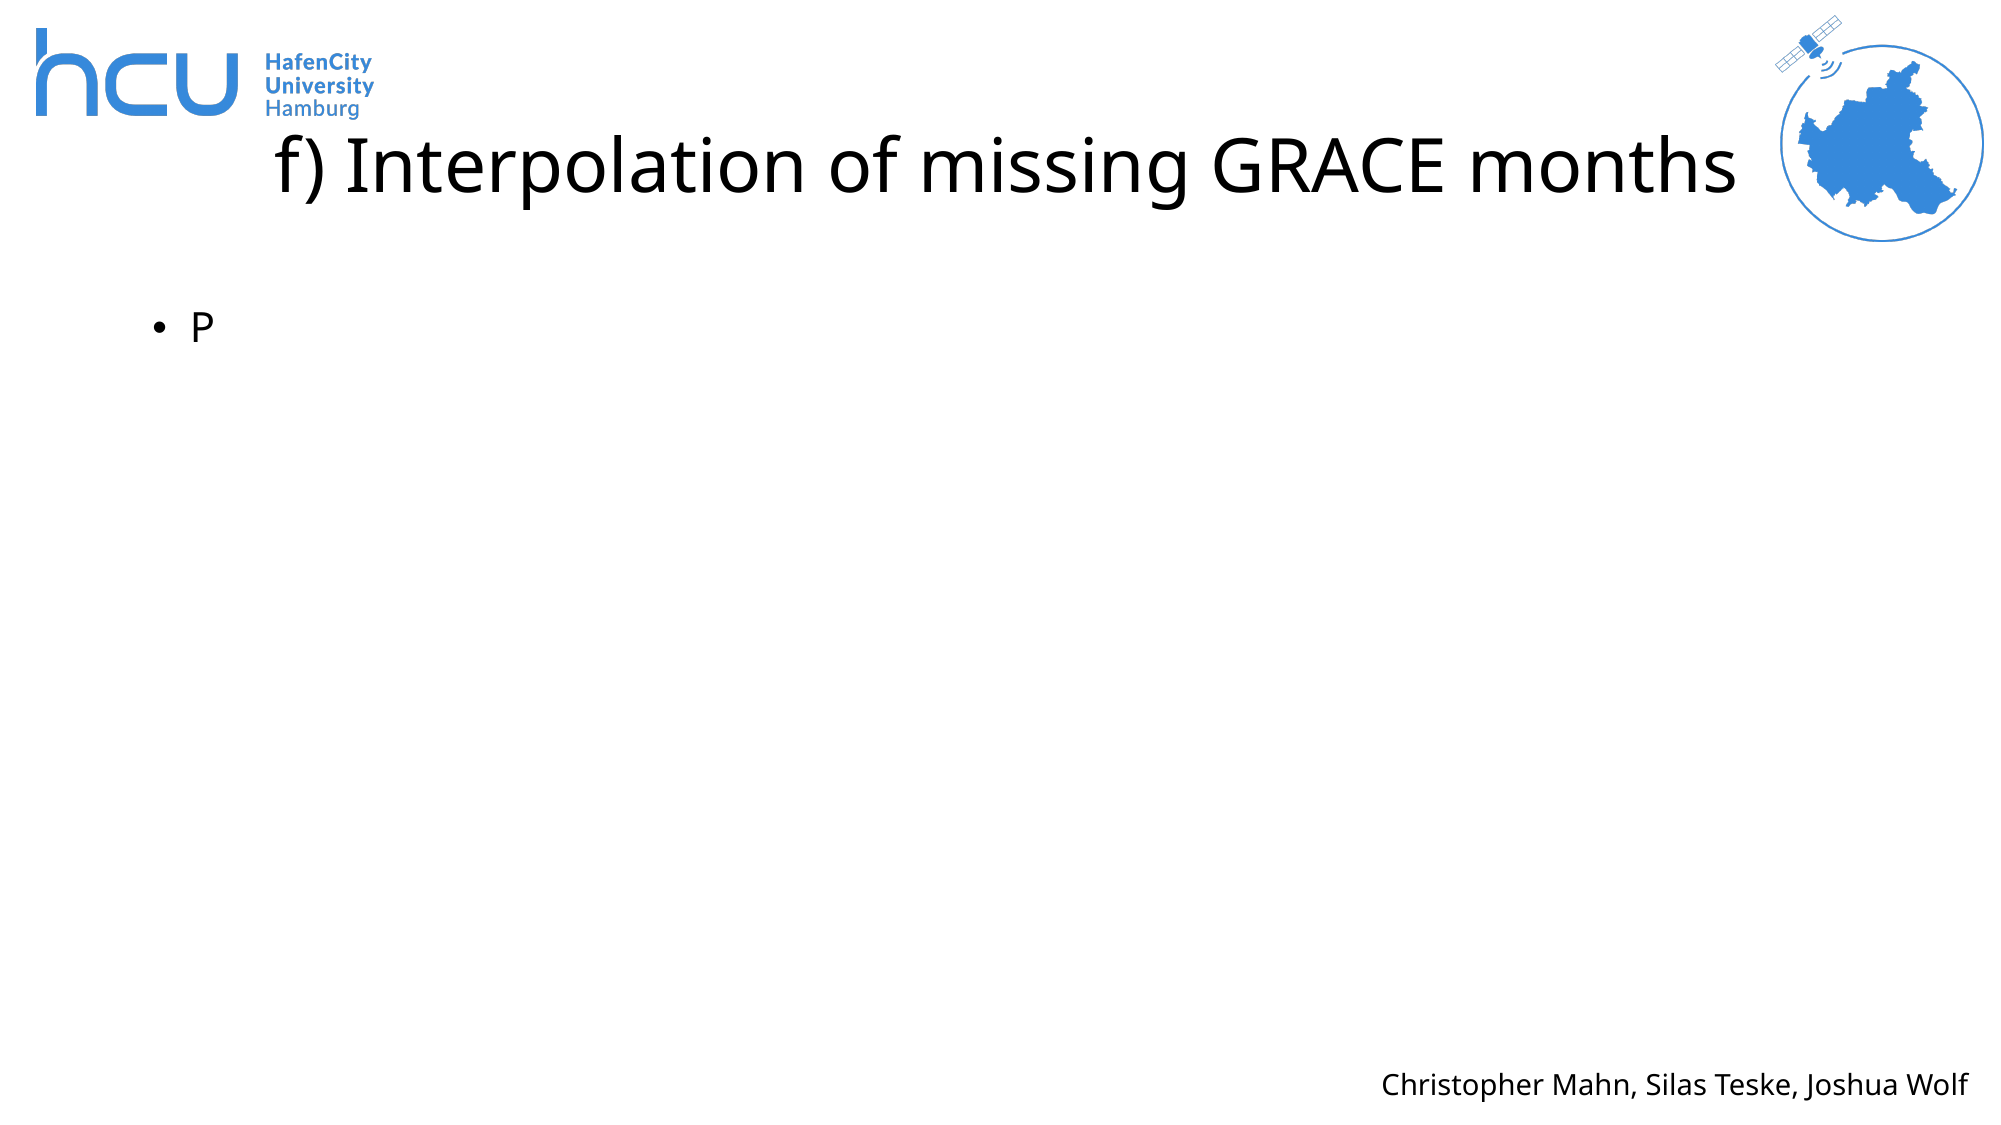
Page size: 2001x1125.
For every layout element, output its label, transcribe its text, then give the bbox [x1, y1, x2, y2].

text_box Christopher Mahn, Silas Teske, Joshua Wolf [1335, 1059, 1984, 1109]
picture [36, 28, 440, 131]
title f) Interpolation of missing GRACE months [238, 59, 1776, 278]
picture [1775, 15, 1984, 242]
list P [137, 299, 1879, 1014]
